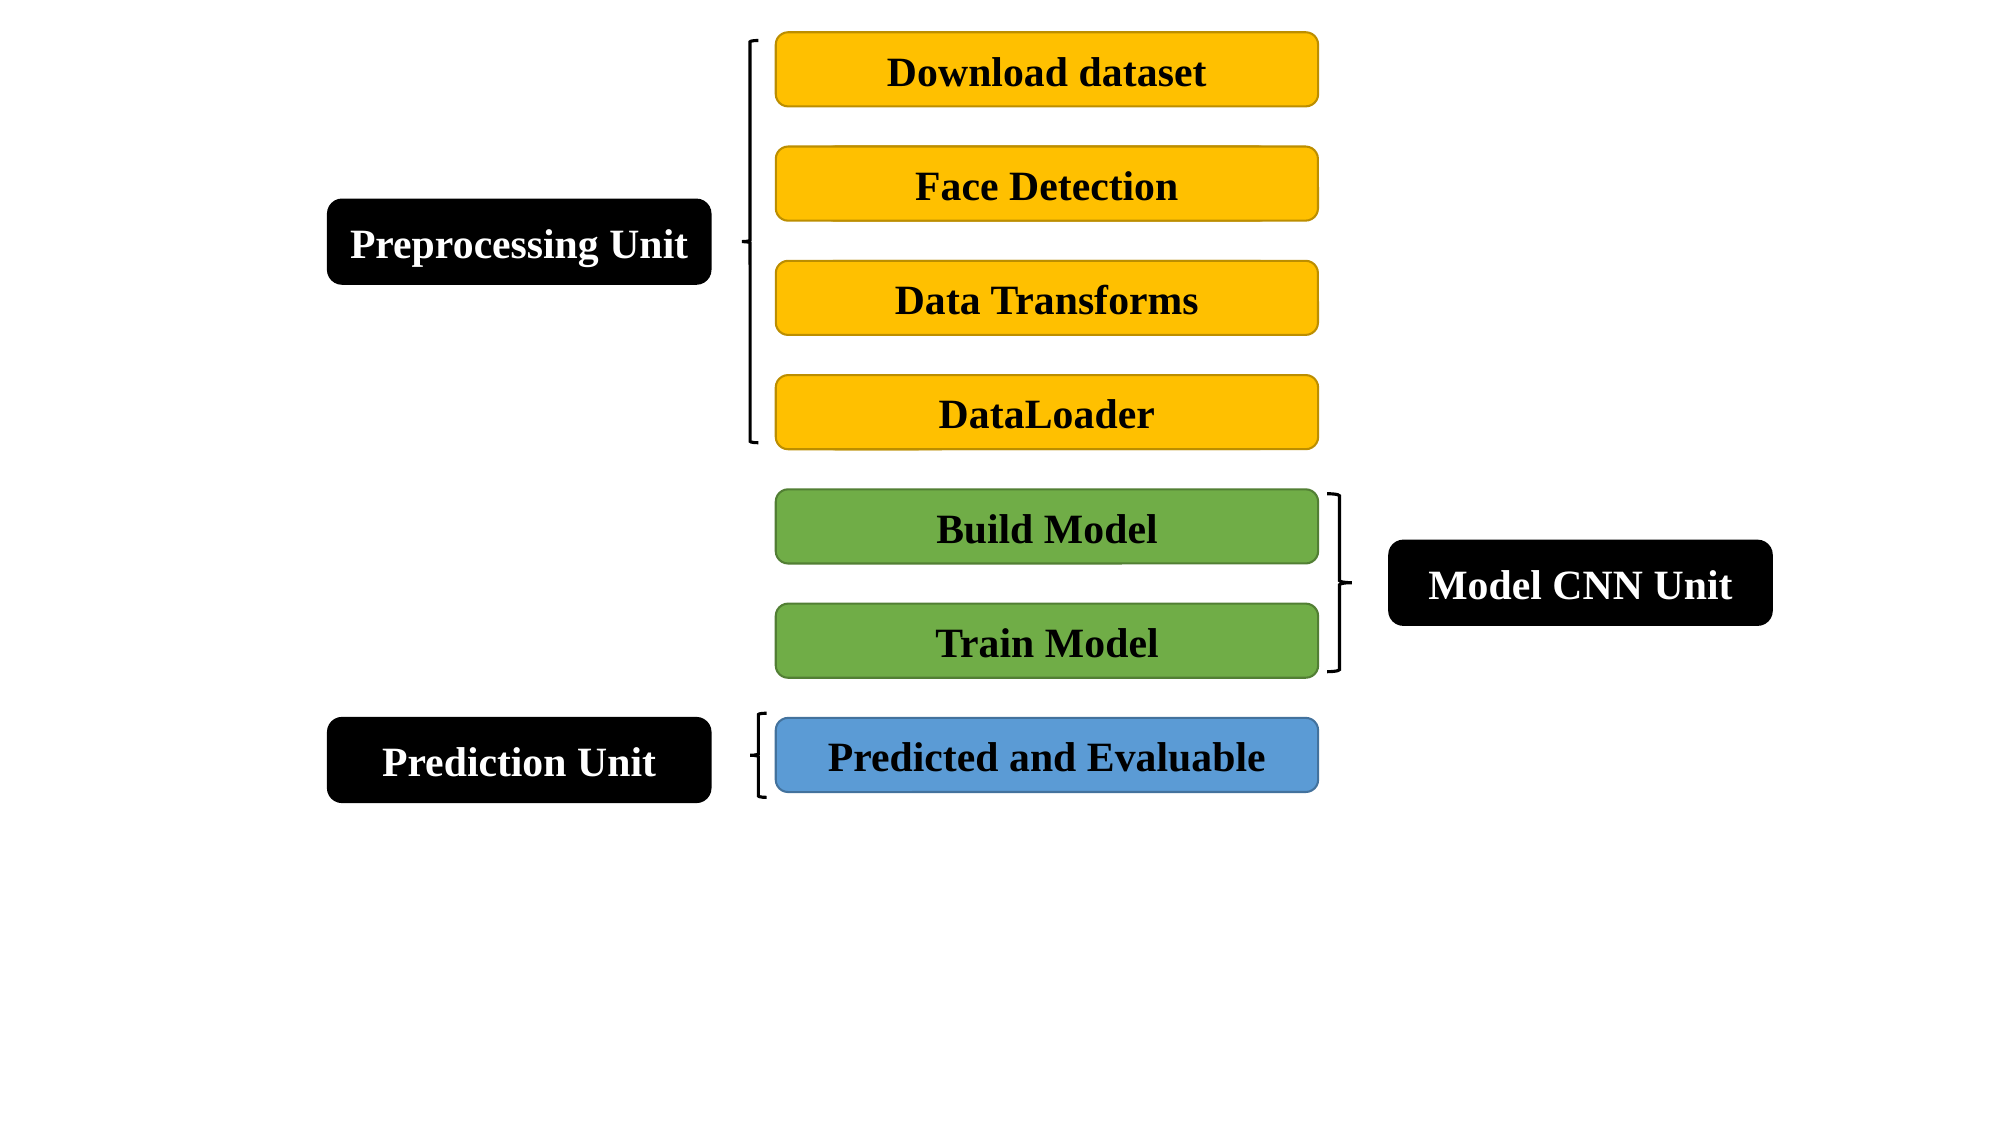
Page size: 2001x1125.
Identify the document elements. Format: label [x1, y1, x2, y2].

text_box [327, 32, 1772, 803]
